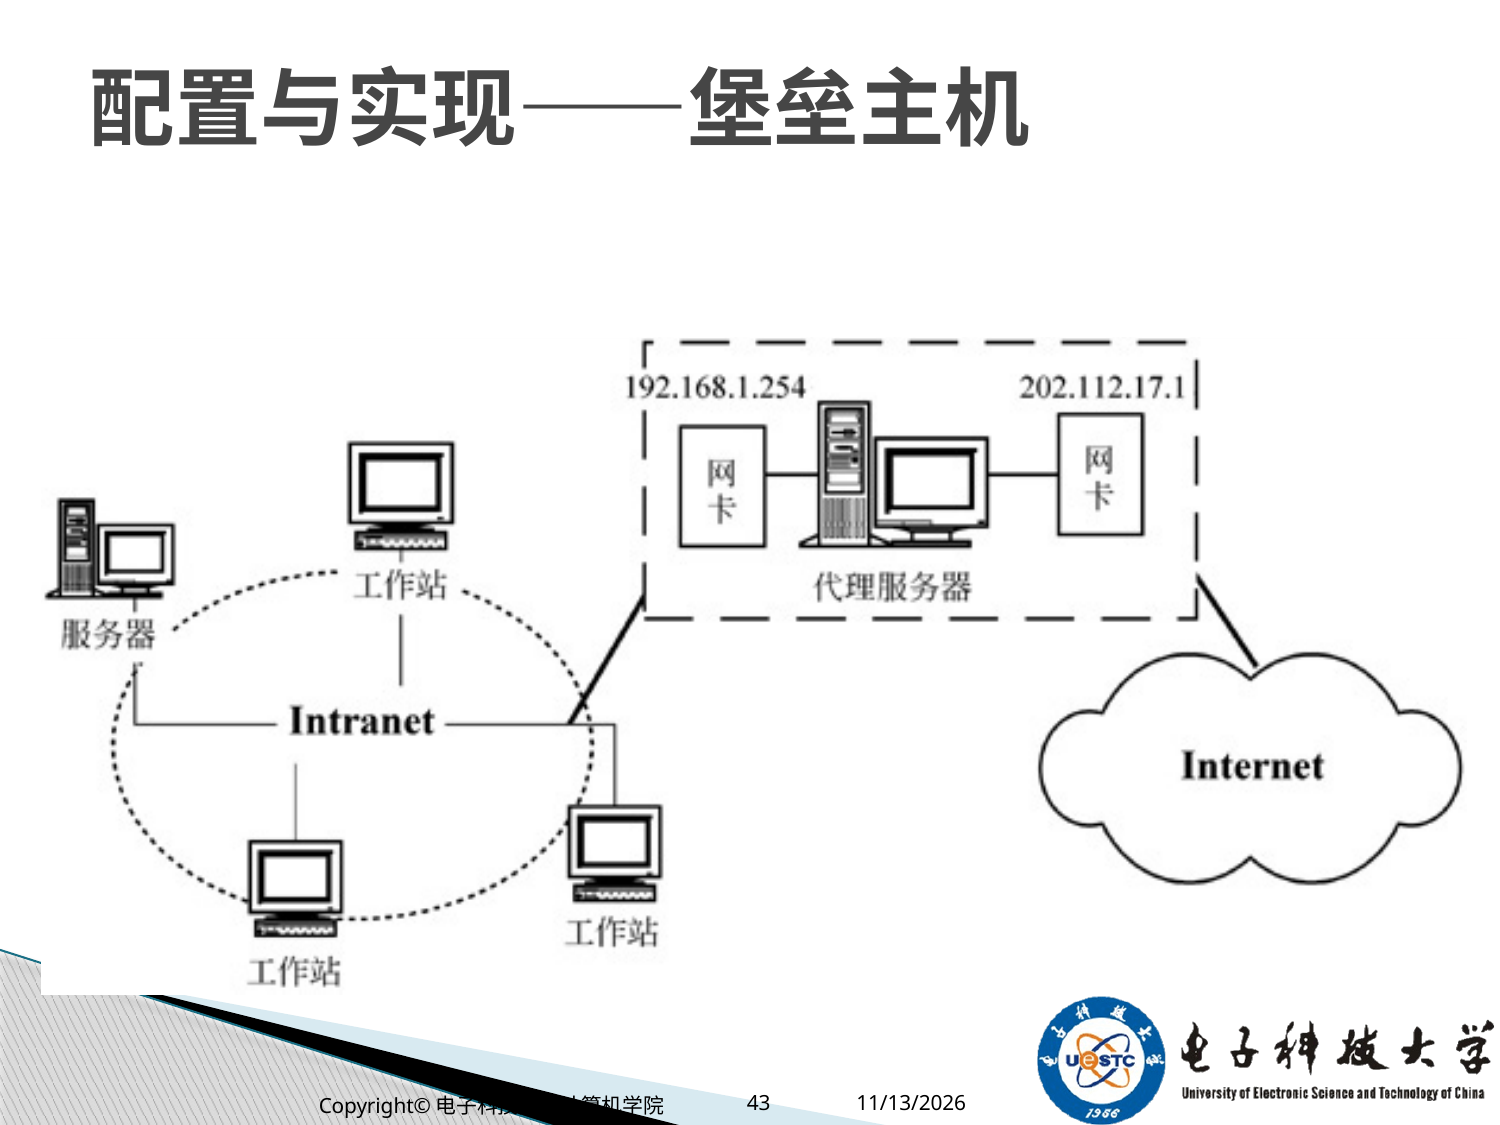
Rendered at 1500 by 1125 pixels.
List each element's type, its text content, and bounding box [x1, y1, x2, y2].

footer Copyright©电子科技大学计算机学院 [293, 1051, 680, 1125]
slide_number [841, 1051, 1010, 1125]
title 配置与实现——堡垒主机 [75, 11, 1425, 200]
slide_number 43 [701, 1051, 786, 1125]
picture [40, 337, 1495, 1125]
